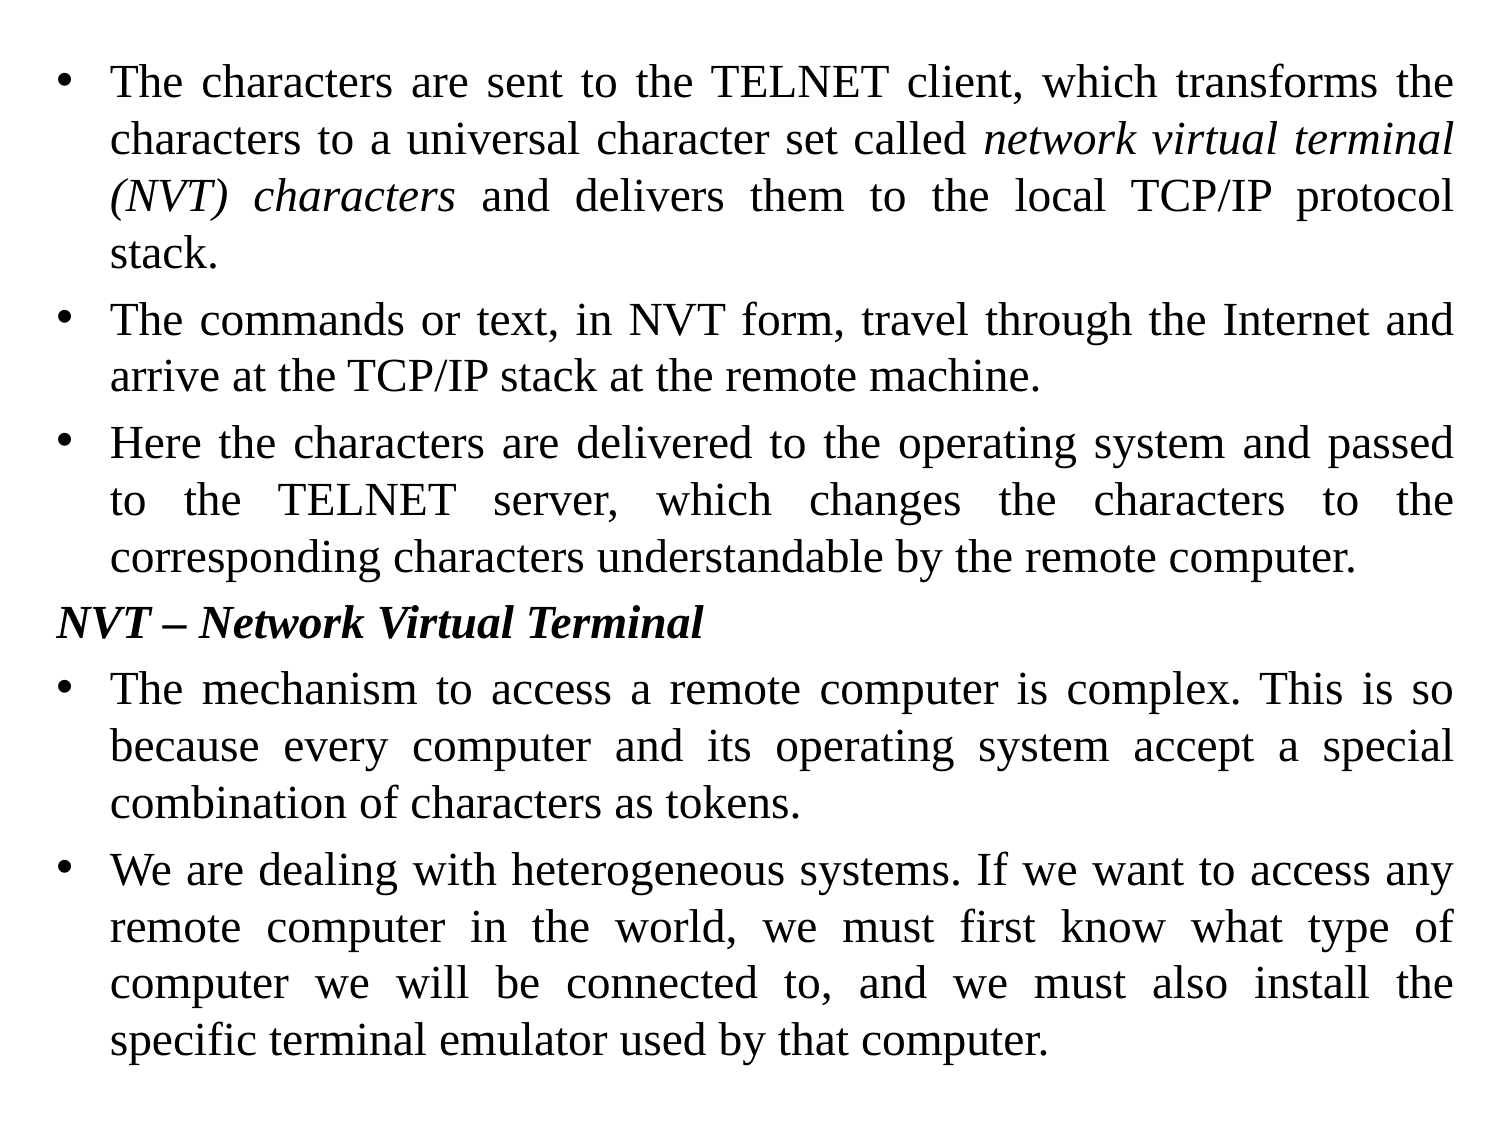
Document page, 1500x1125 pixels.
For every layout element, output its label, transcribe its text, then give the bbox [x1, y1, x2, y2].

list The characters are sent to the TELNET client, which transforms the characters to a universal character set called network virtual terminal (NVT) characters and delivers them to the local TCP/IP protocol stack. The commands or text, in NVT form, travel through the Internet and arrive at the TCP/IP stack at the remote machine. Here the characters are delivered to the operating system and passed to the TELNET server, which changes the characters to the corresponding characters understandable by the remote computer. NVT – Network Virtual Terminal The mechanism to access a remote computer is complex. This is so because every computer and its operating system accept a special combination of characters as tokens. We are dealing with heterogeneous systems. If we want to access any remote computer in the world, we must first know what type of computer we will be connected to, and we must also install the specific terminal emulator used by that computer. [41, 42, 1471, 1083]
